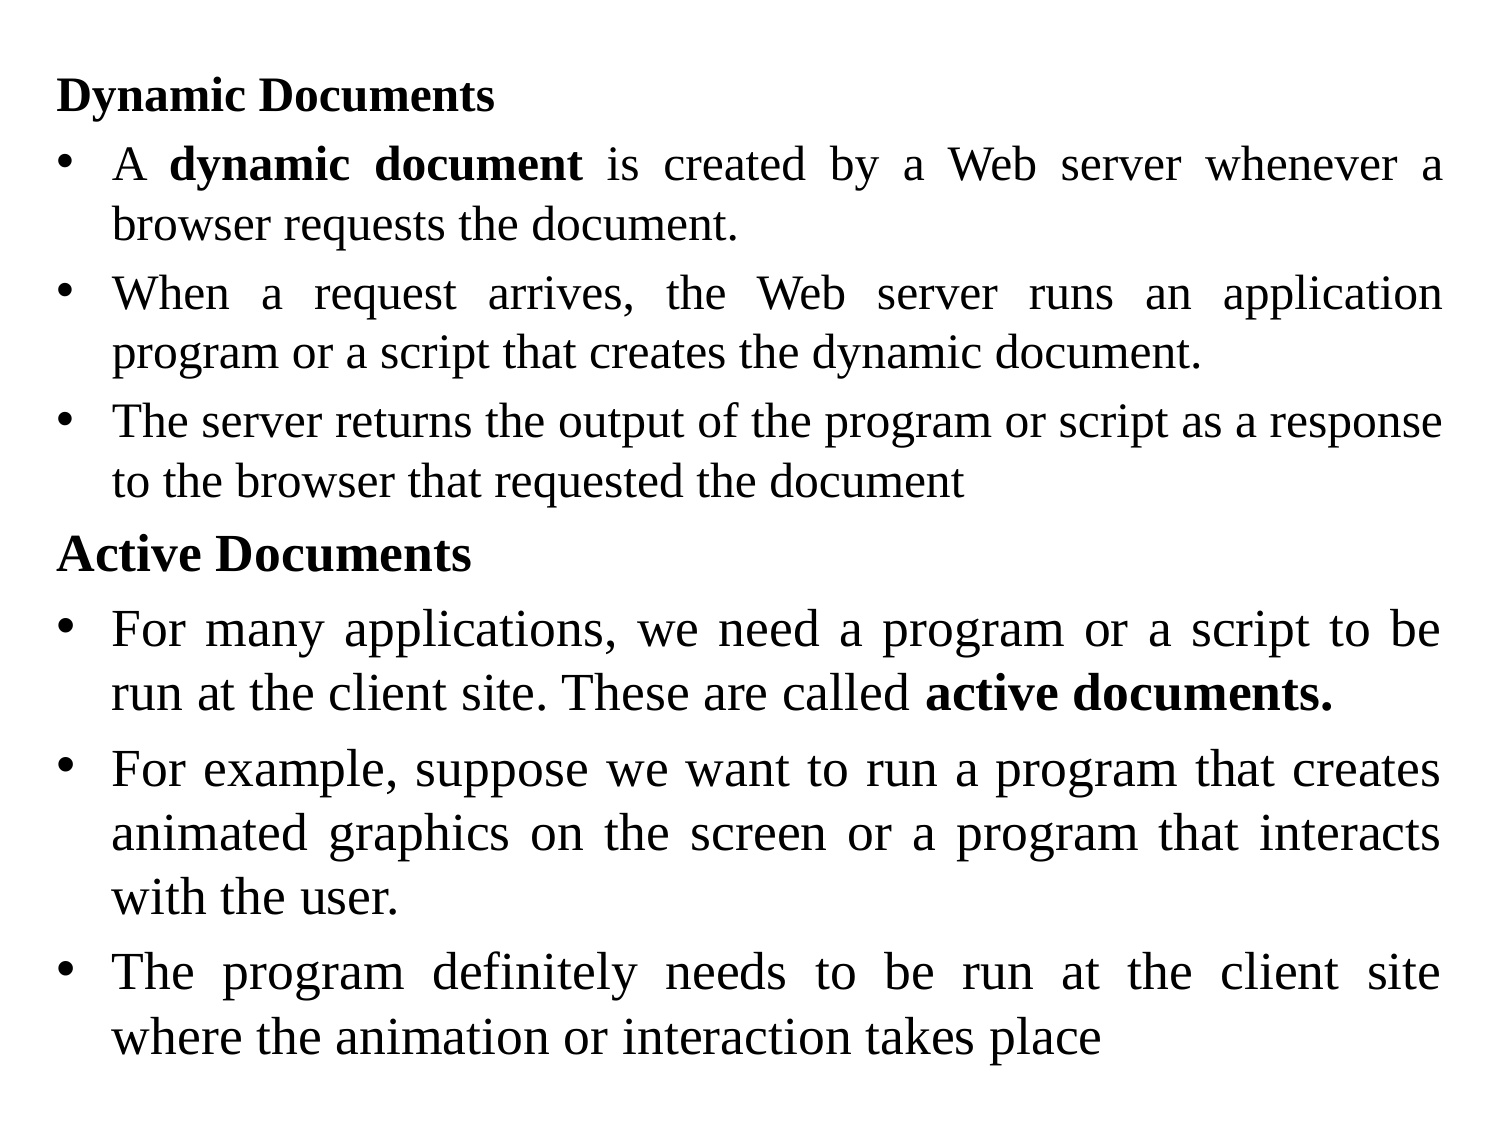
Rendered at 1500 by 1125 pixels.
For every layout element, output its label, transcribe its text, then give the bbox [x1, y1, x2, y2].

list Dynamic Documents A dynamic document is created by a Web server whenever a browser requests the document. When a request arrives, the Web server runs an application program or a script that creates the dynamic document. The server returns the output of the program or script as a response to the browser that requested the document Active Documents For many applications, we need a program or a script to be run at the client site. These are called active documents. For example, suppose we want to run a program that creates animated graphics on the screen or a program that interacts with the user. The program definitely needs to be run at the client site where the animation or interaction takes place [41, 54, 1459, 1083]
